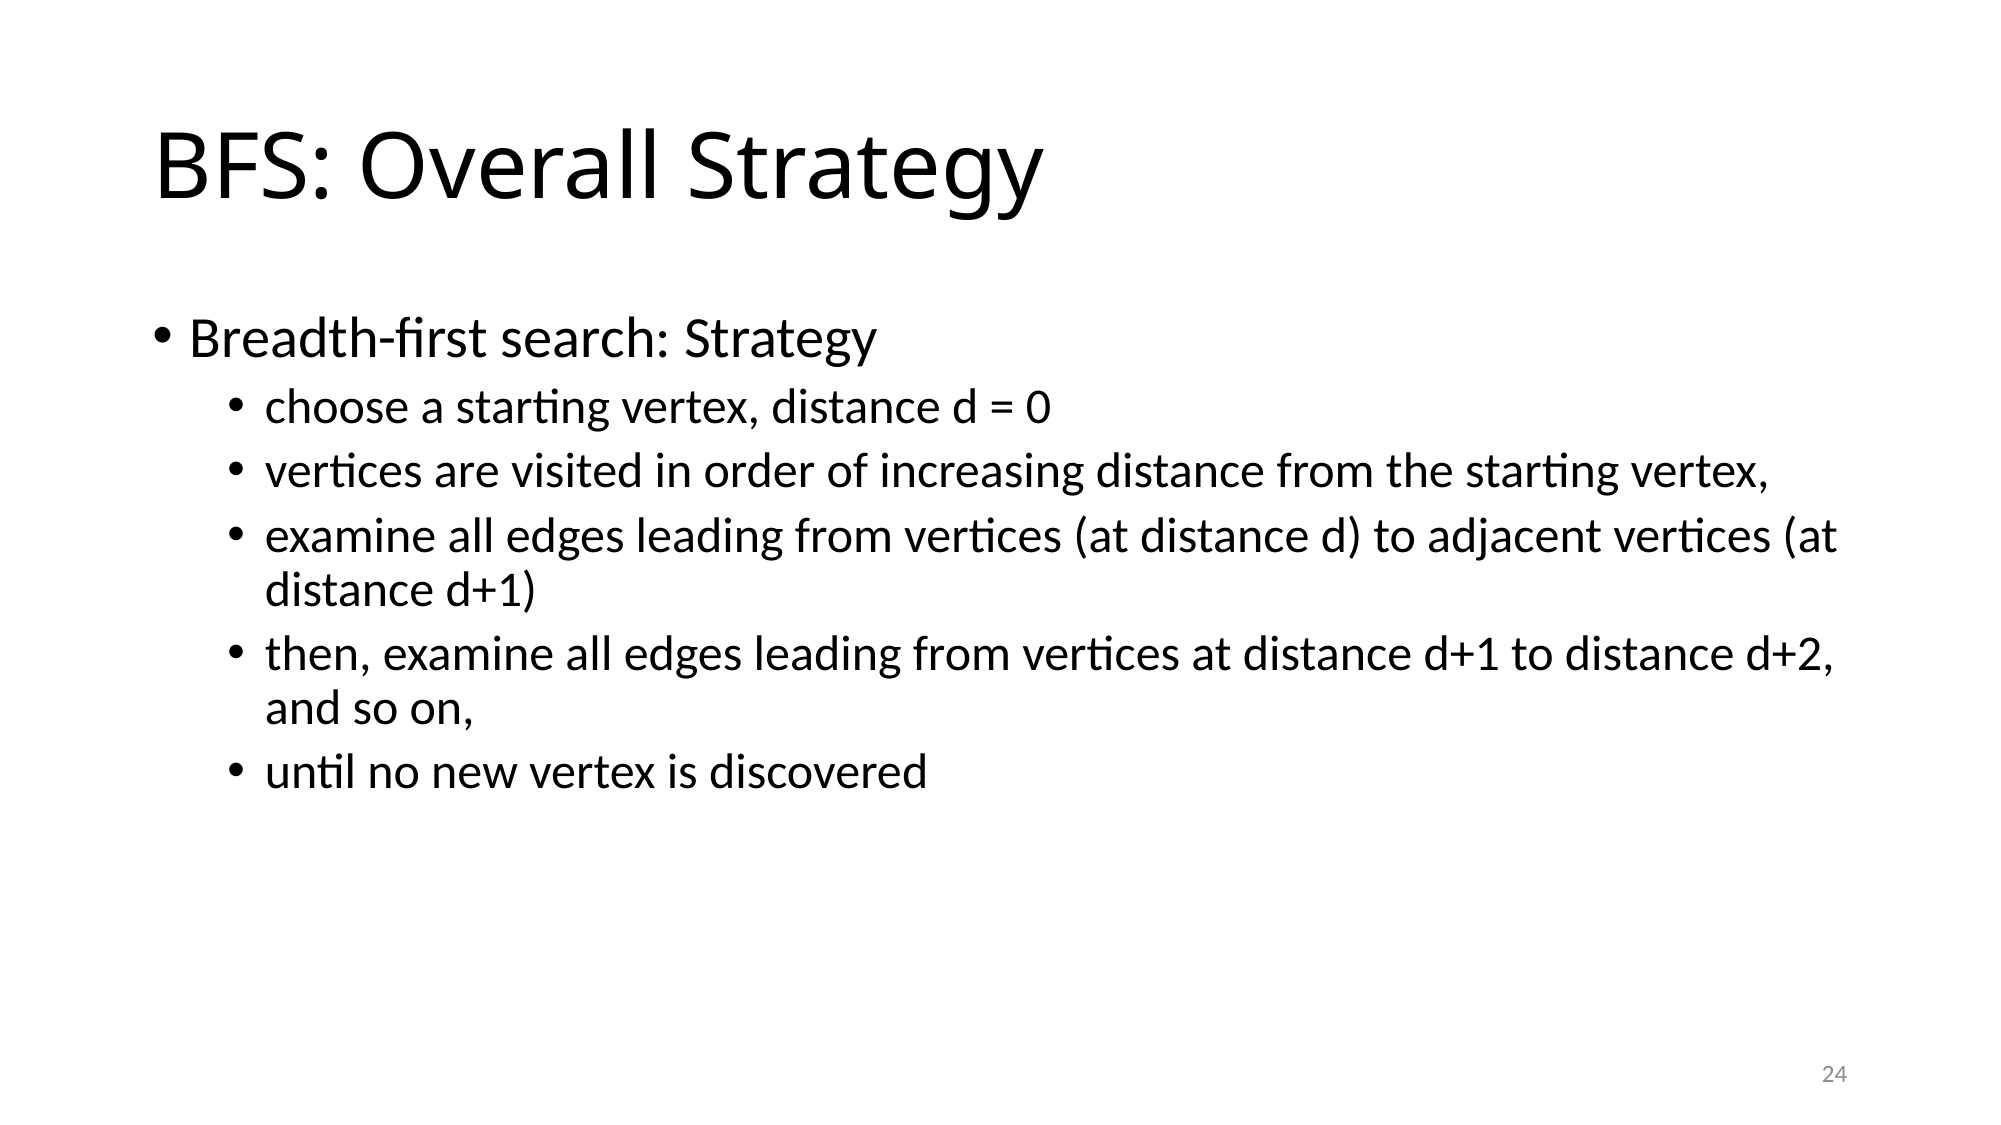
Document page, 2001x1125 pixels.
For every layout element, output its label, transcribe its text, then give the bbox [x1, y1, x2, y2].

slide_number 24 [1412, 1042, 1863, 1103]
list Breadth-first search: Strategy choose a starting vertex, distance d = 0 vertices are visited in order of increasing distance from the starting vertex, examine all edges leading from vertices (at distance d) to adjacent vertices (at distance d+1) then, examine all edges leading from vertices at distance d+1 to distance d+2, and so on, until no new vertex is discovered [137, 299, 1863, 1014]
title BFS: Overall Strategy [137, 59, 1863, 278]
